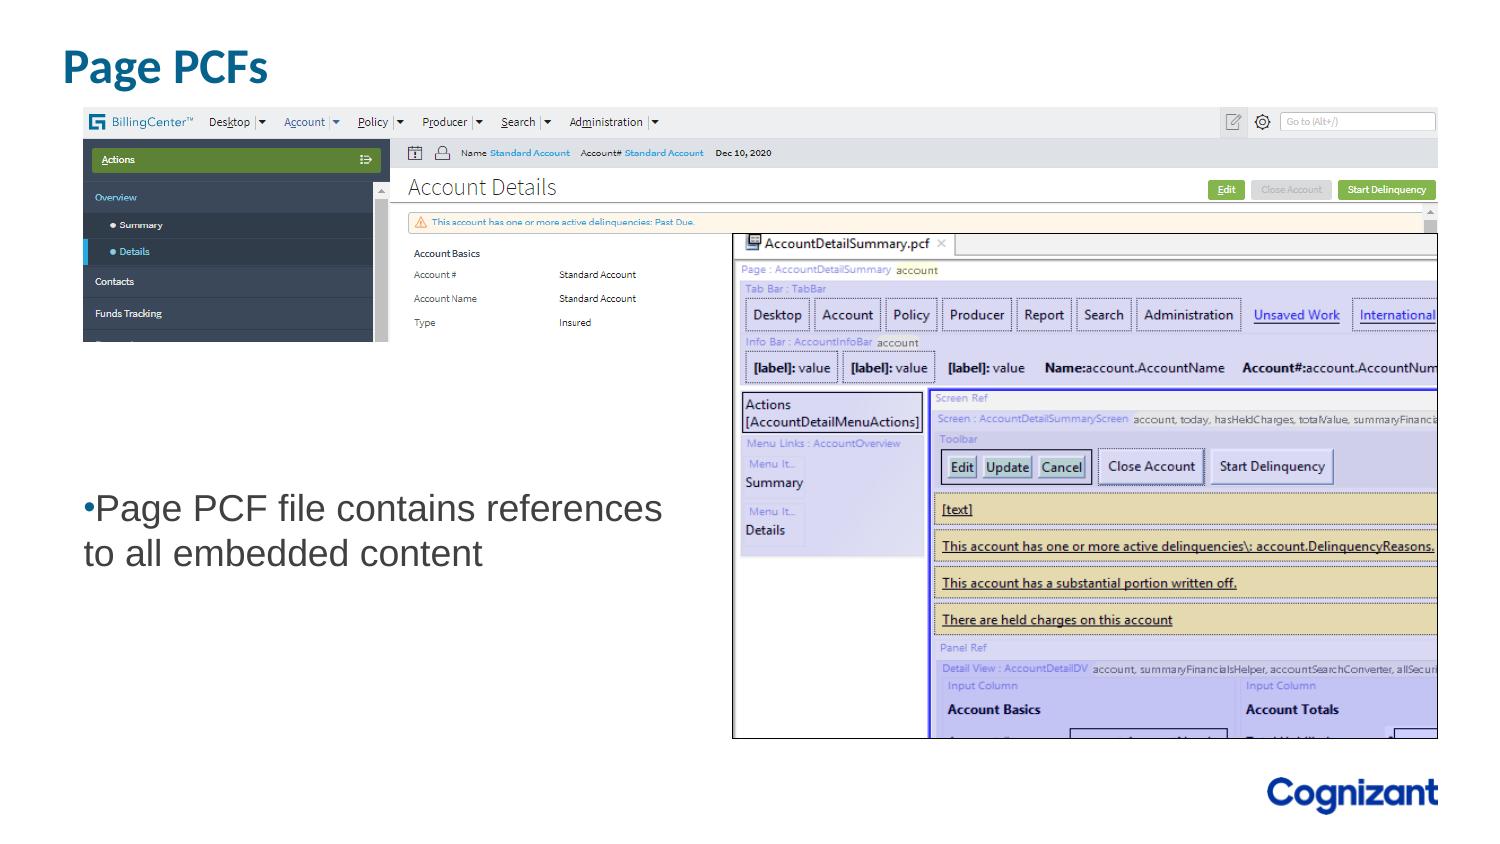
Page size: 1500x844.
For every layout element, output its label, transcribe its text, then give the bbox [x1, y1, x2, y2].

title Page PCFs [63, 45, 1438, 147]
list Page PCF file contains references to all embedded content [83, 484, 669, 780]
picture [83, 107, 1438, 739]
picture [1267, 777, 1438, 815]
